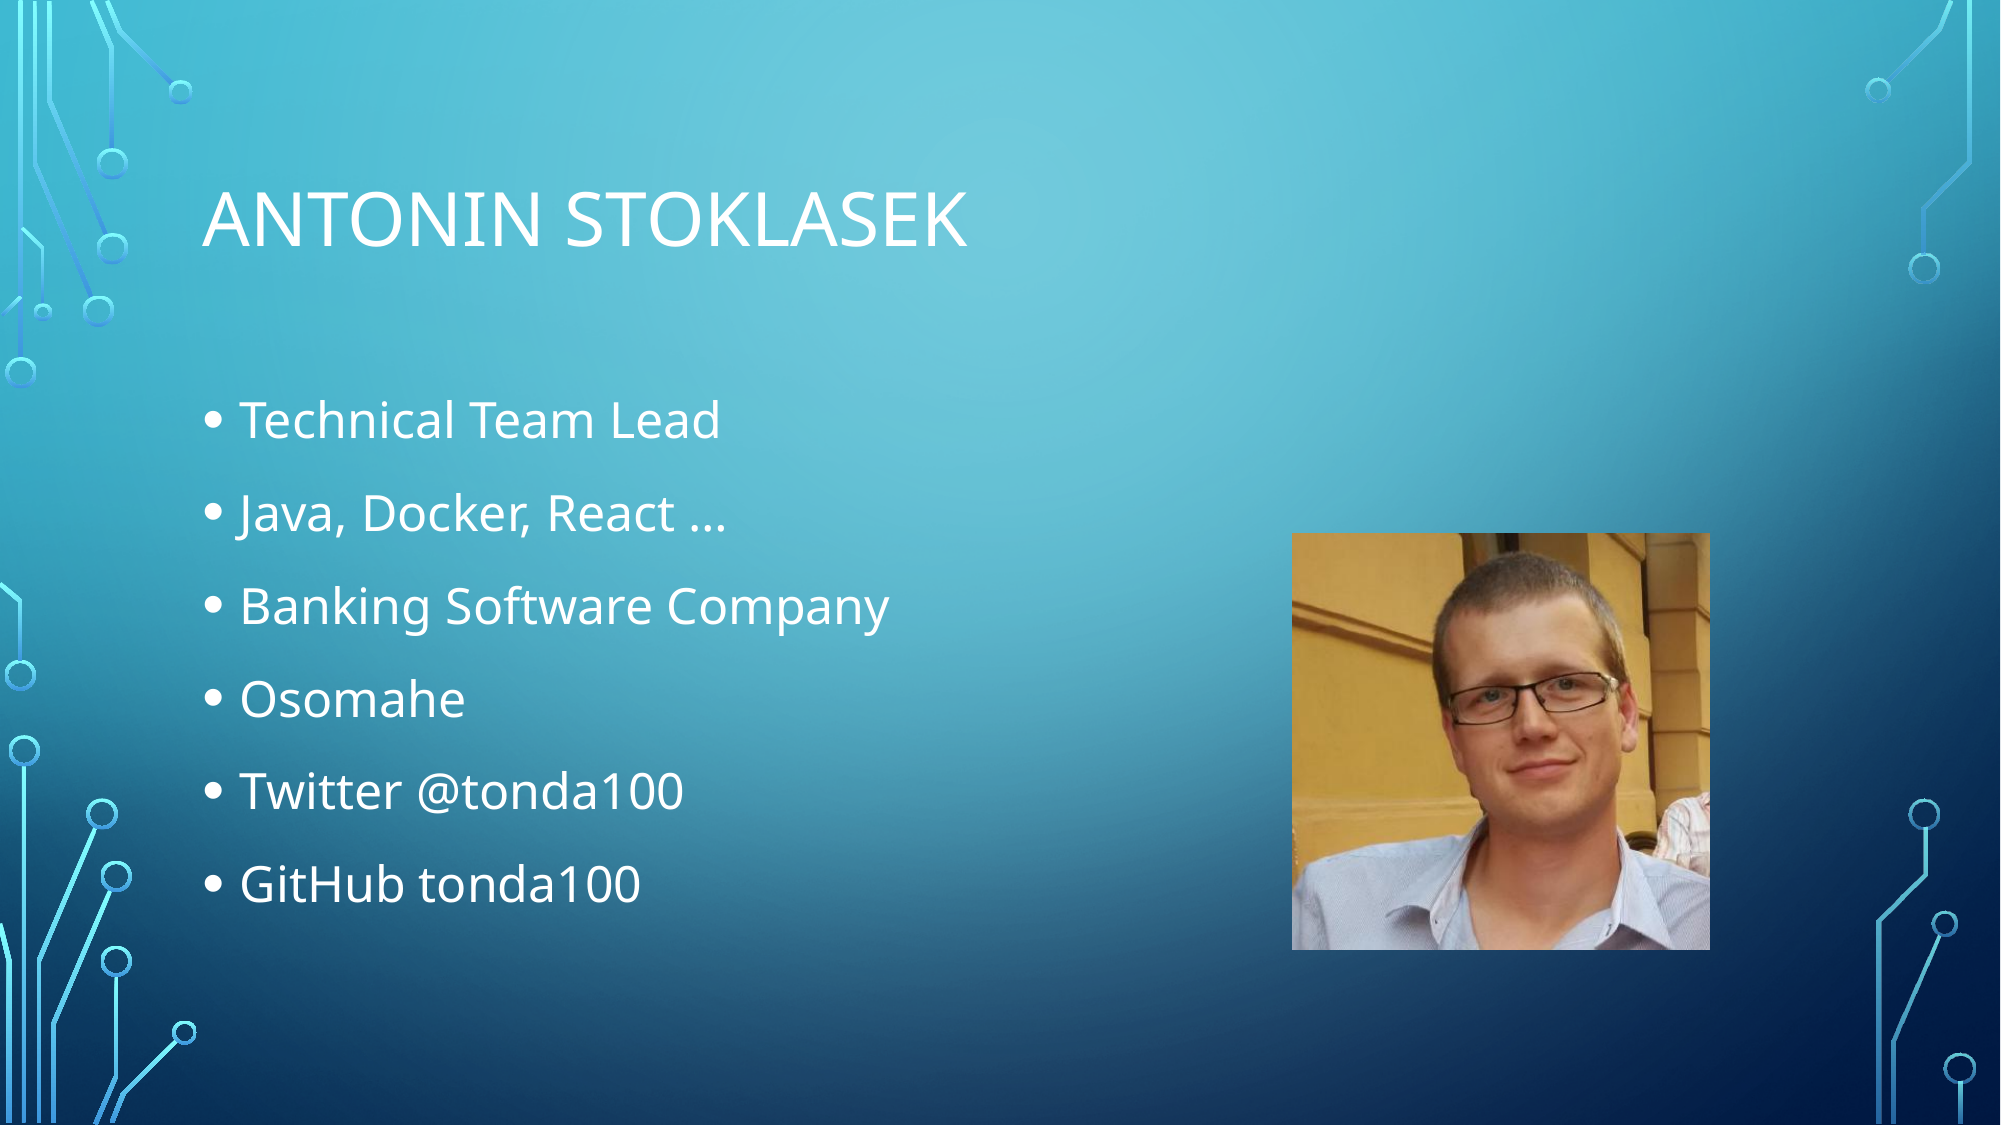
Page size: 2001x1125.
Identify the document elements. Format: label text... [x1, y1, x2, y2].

list Technical Team Lead Java, Docker, React … Banking Software Company Osomahe Twitter @tonda100 GitHub tonda100 [187, 369, 1813, 950]
title Antonin Stoklasek [187, 101, 1813, 344]
picture [1292, 533, 1710, 951]
